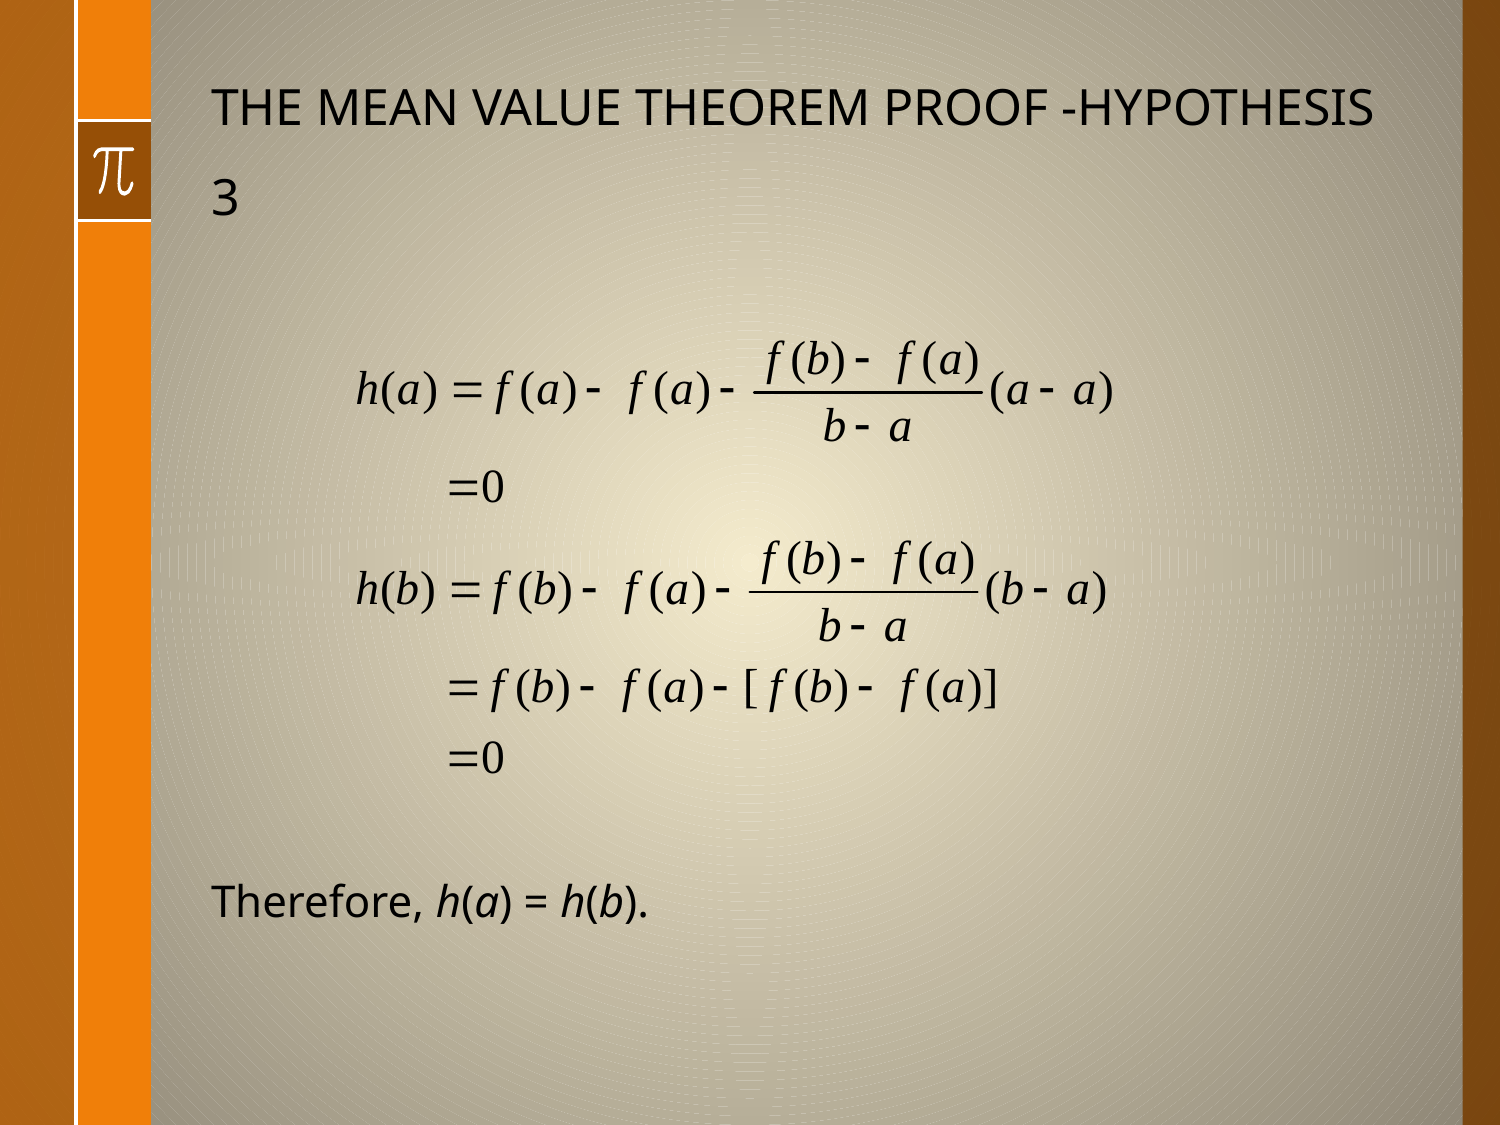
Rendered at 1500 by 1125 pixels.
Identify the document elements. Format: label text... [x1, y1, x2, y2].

list Therefore, h(a) = h(b). [196, 262, 1400, 1013]
title THE MEAN VALUE THEOREM PROOF -HYPOTHESIS 3 [196, 29, 1400, 233]
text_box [348, 326, 1122, 792]
